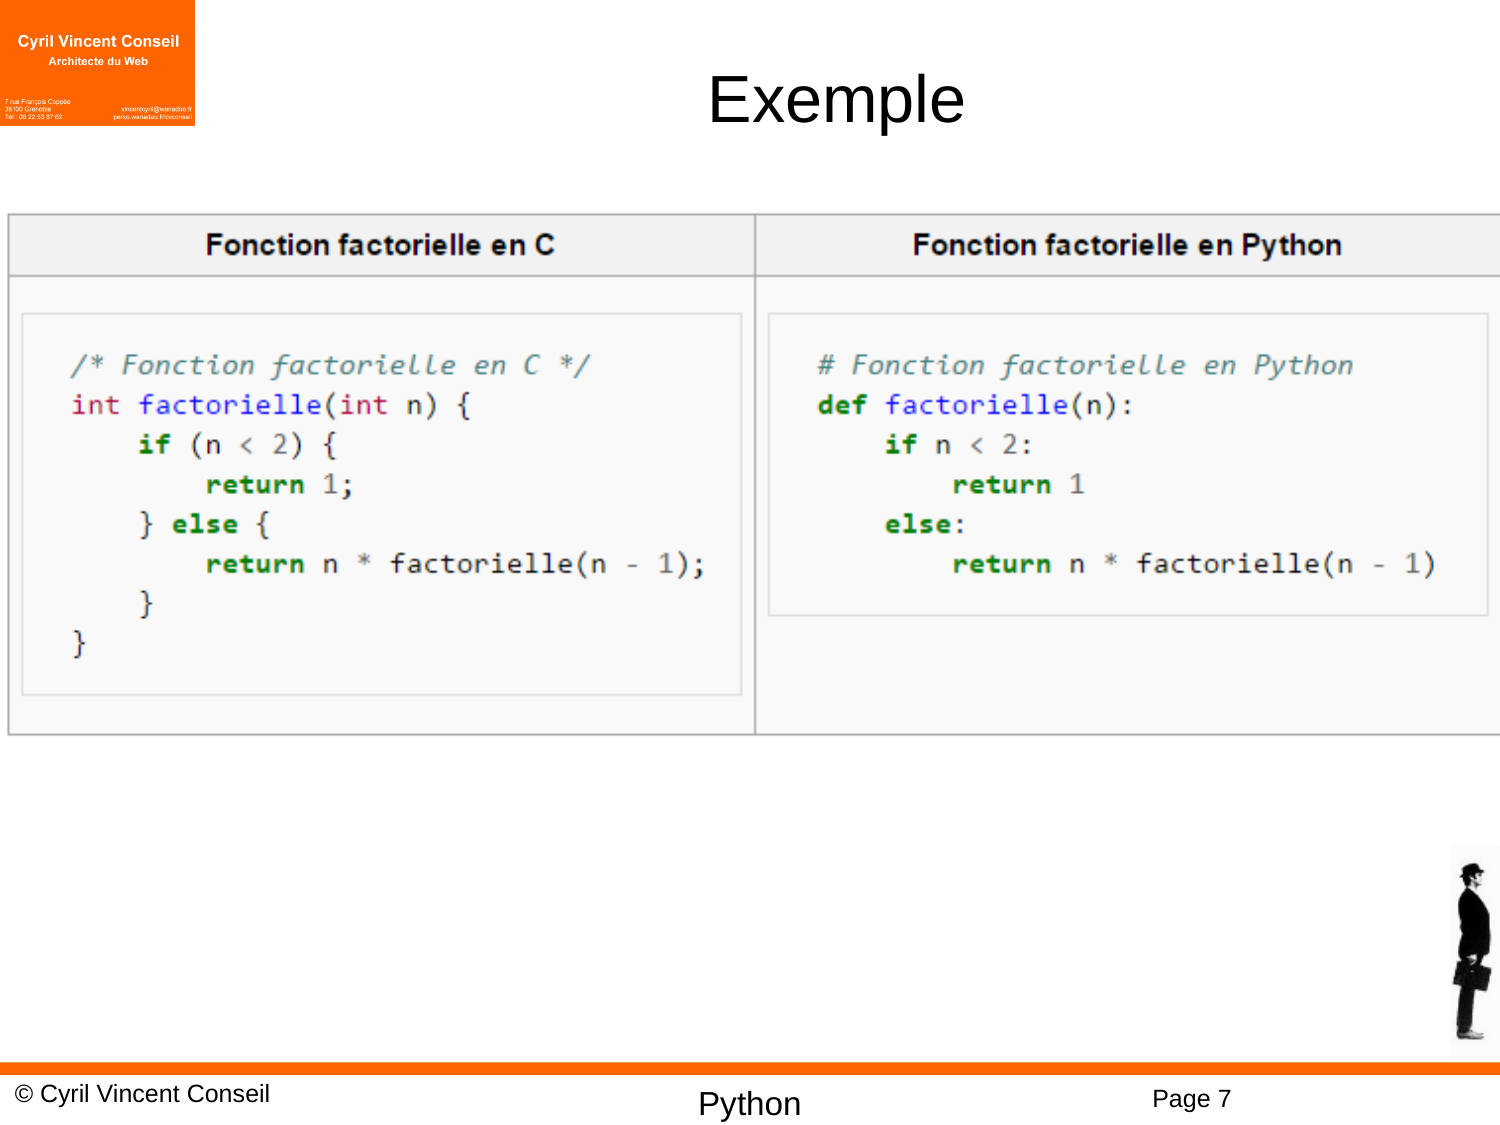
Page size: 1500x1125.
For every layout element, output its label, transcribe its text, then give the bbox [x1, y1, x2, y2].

picture [1446, 845, 1500, 1058]
picture [0, 202, 1500, 752]
picture [0, 0, 195, 126]
title Exemple [194, 2, 1480, 190]
